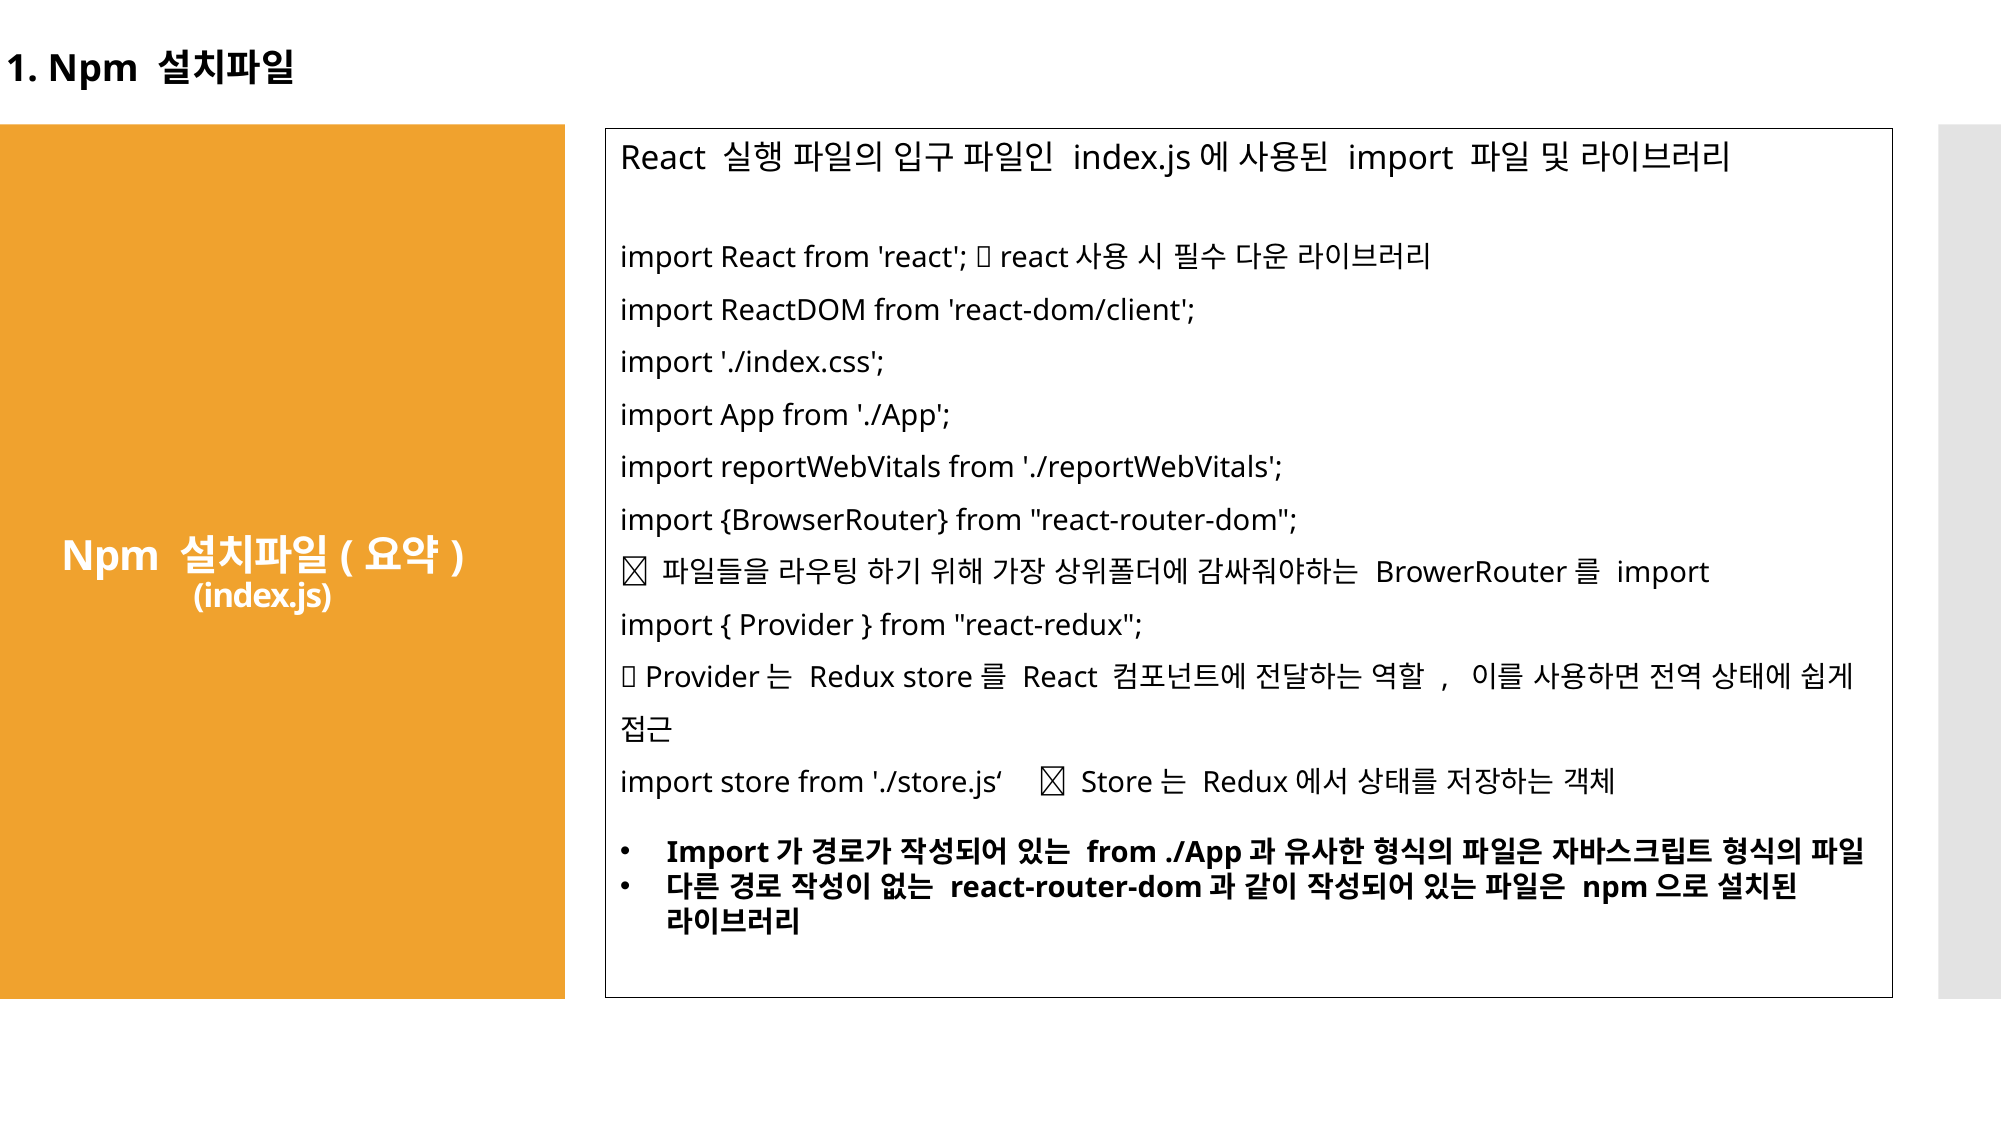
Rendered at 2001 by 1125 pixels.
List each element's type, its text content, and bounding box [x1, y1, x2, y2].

text_box React 실행 파일의 입구 파일인 index.js에 사용된 import 파일 및 라이브러리 import React from 'react';  react사용 시 필수 다운 라이브러리 import ReactDOM from 'react-dom/client'; import './index.css'; import App from './App'; import reportWebVitals from './reportWebVitals'; import {BrowserRouter} from "react-router-dom";  파일들을 라우팅 하기 위해 가장 상위폴더에 감싸줘야하는 BrowerRouter를 import import { Provider } from "react-redux";  Provider는 Redux store를 React 컴포넌트에 전달하는 역할 , 이를 사용하면 전역 상태에 쉽게 접근 import store from './store.js‘  Store는 Redux에서 상태를 저장하는 객체 Import가 경로가 작성되어 있는 from ./App과 유사한 형식의 파일은 자바스크립트 형식의 파일 다른 경로 작성이 없는 react-router-dom과 같이 작성되어 있는 파일은 npm으로 설치된 라이브러리 [605, 128, 1893, 998]
title Npm 설치파일(요약) (index.js) [36, 197, 490, 953]
text_box 1. Npm 설치파일 [0, 36, 311, 97]
